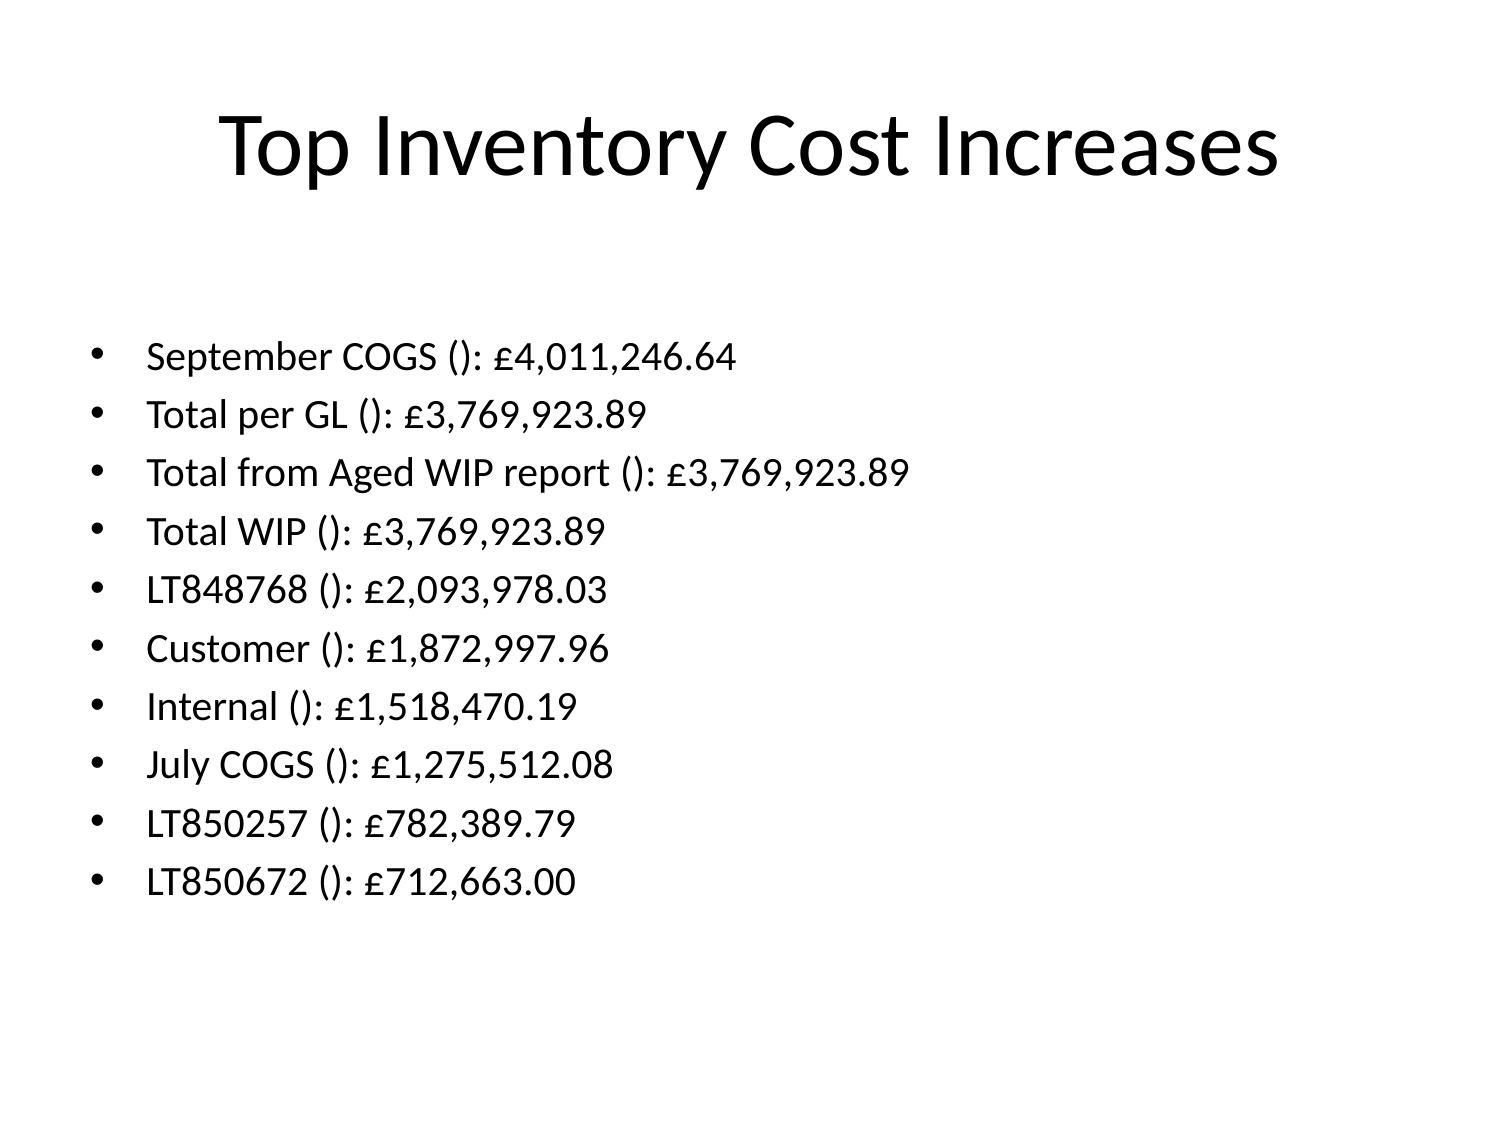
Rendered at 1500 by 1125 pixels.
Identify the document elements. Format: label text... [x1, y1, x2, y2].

title Top Inventory Cost Increases [75, 45, 1425, 233]
list September COGS (): £4,011,246.64 Total per GL (): £3,769,923.89 Total from Aged WIP report (): £3,769,923.89 Total WIP (): £3,769,923.89 LT848768 (): £2,093,978.03 Customer (): £1,872,997.96 Internal (): £1,518,470.19 July COGS (): £1,275,512.08 LT850257 (): £782,389.79 LT850672 (): £712,663.00 [75, 262, 1425, 1005]
